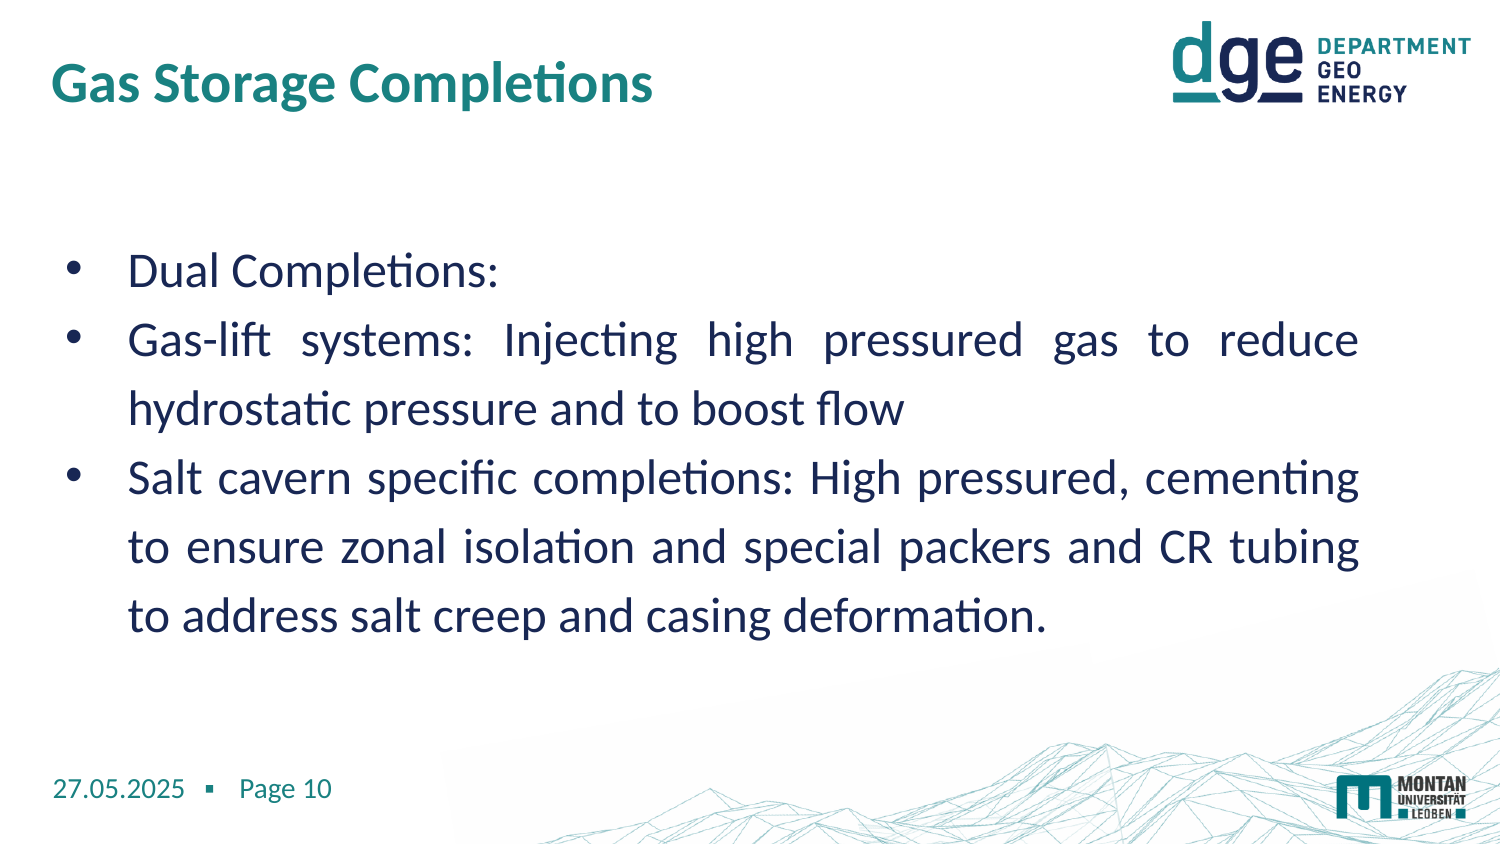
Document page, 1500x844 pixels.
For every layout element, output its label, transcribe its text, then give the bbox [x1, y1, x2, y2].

picture [0, 0, 1500, 844]
title Gas Storage Completions [36, 36, 1374, 191]
list Dual Completions: Gas-lift systems: Injecting high pressured gas to reduce hydrostatic pressure and to boost flow Salt cavern specific completions: High pressured, cementing to ensure zonal isolation and special packers and CR tubing to address salt creep and casing deformation. [37, 221, 1376, 759]
